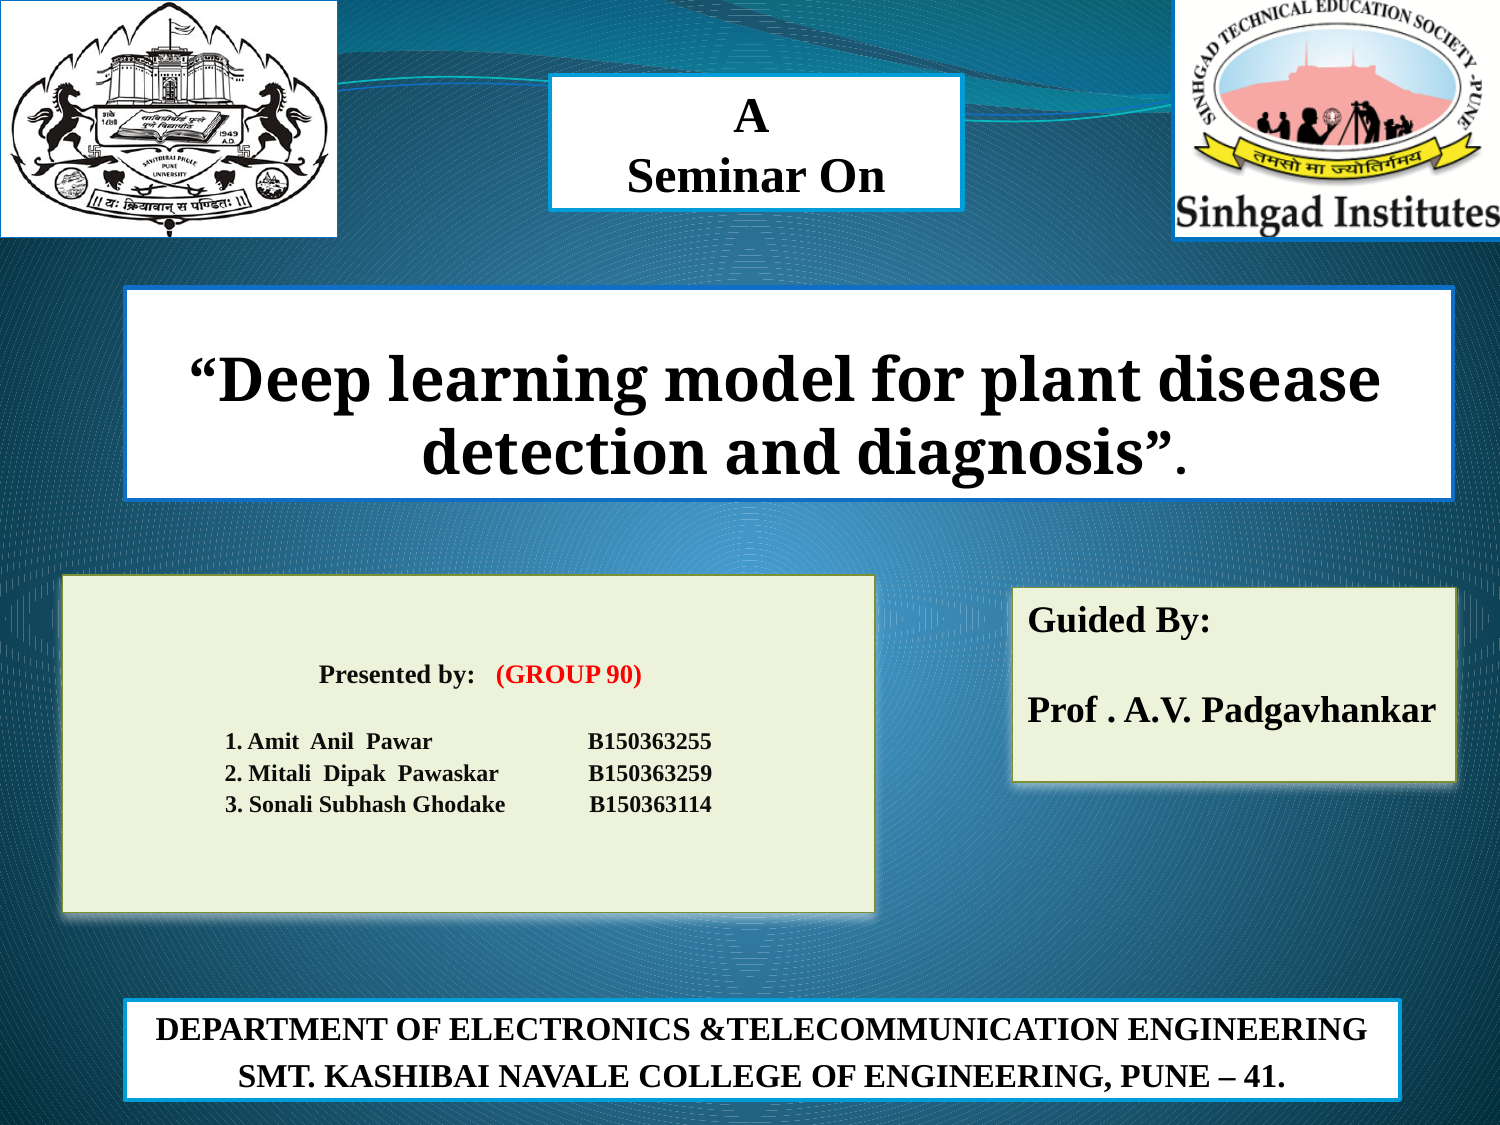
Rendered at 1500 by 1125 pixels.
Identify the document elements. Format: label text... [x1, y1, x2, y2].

subtitle “Deep learning model for plant disease detection and diagnosis”. [123, 285, 1455, 502]
text_box DEPARTMENT OF ELECTRONICS &TELECOMMUNICATION ENGINEERING SMT. KASHIBAI NAVALE COLLEGE OF ENGINEERING, PUNE – 41. [123, 998, 1402, 1102]
text_box A Seminar On [548, 73, 965, 212]
text_box Presented by: (GROUP 90) 1. Amit Anil Pawar B150363255 2. Mitali Dipak Pawaskar B150363259 3. Sonali Subhash Ghodake B150363114 [62, 574, 876, 913]
footer [487, 1077, 1038, 1125]
picture [1174, 0, 1500, 238]
text_box Guided By: Prof . A.V. Padgavhankar [1012, 587, 1457, 783]
picture [0, 0, 338, 238]
